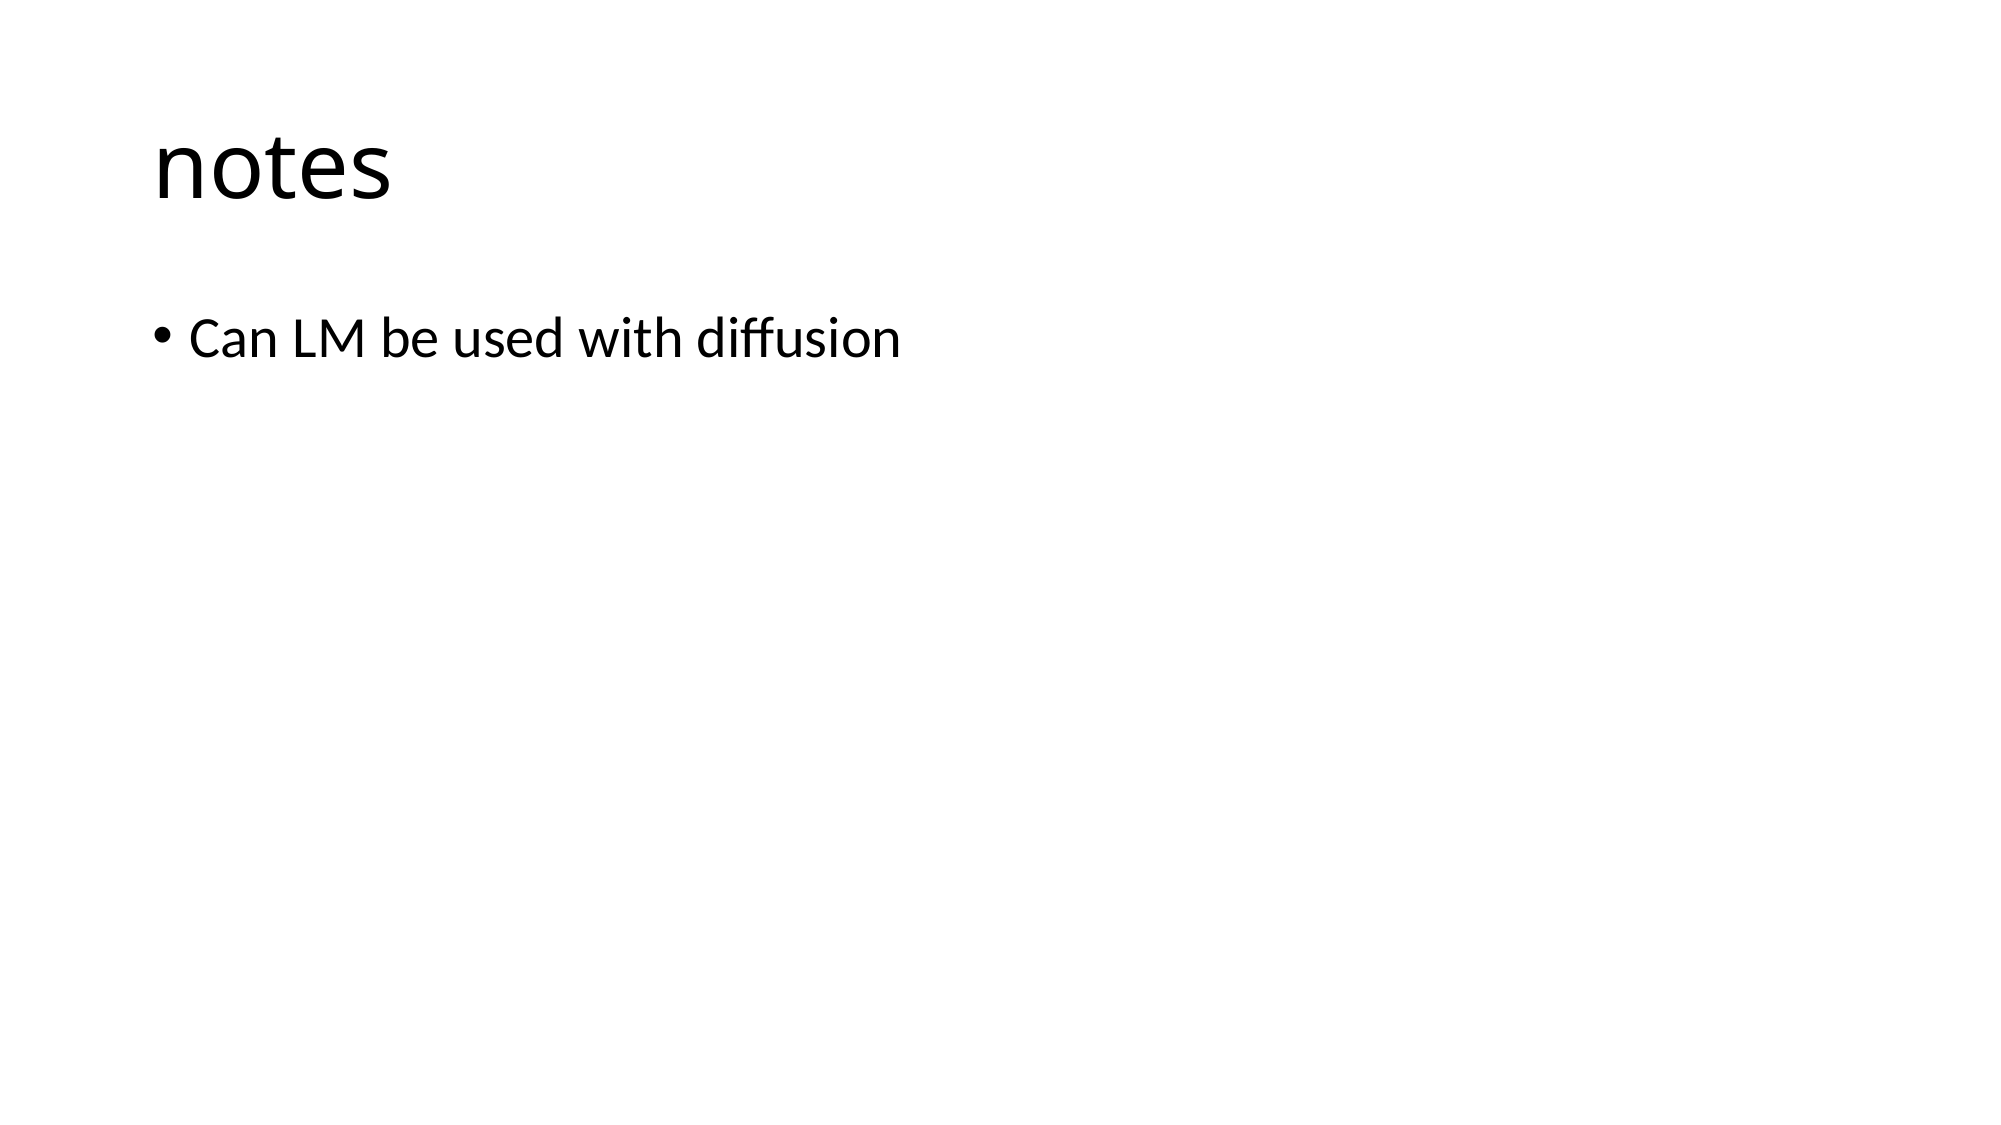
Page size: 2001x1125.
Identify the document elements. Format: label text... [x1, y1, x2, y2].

title notes [137, 59, 1863, 278]
list Can LM be used with diffusion [137, 299, 1863, 1014]
